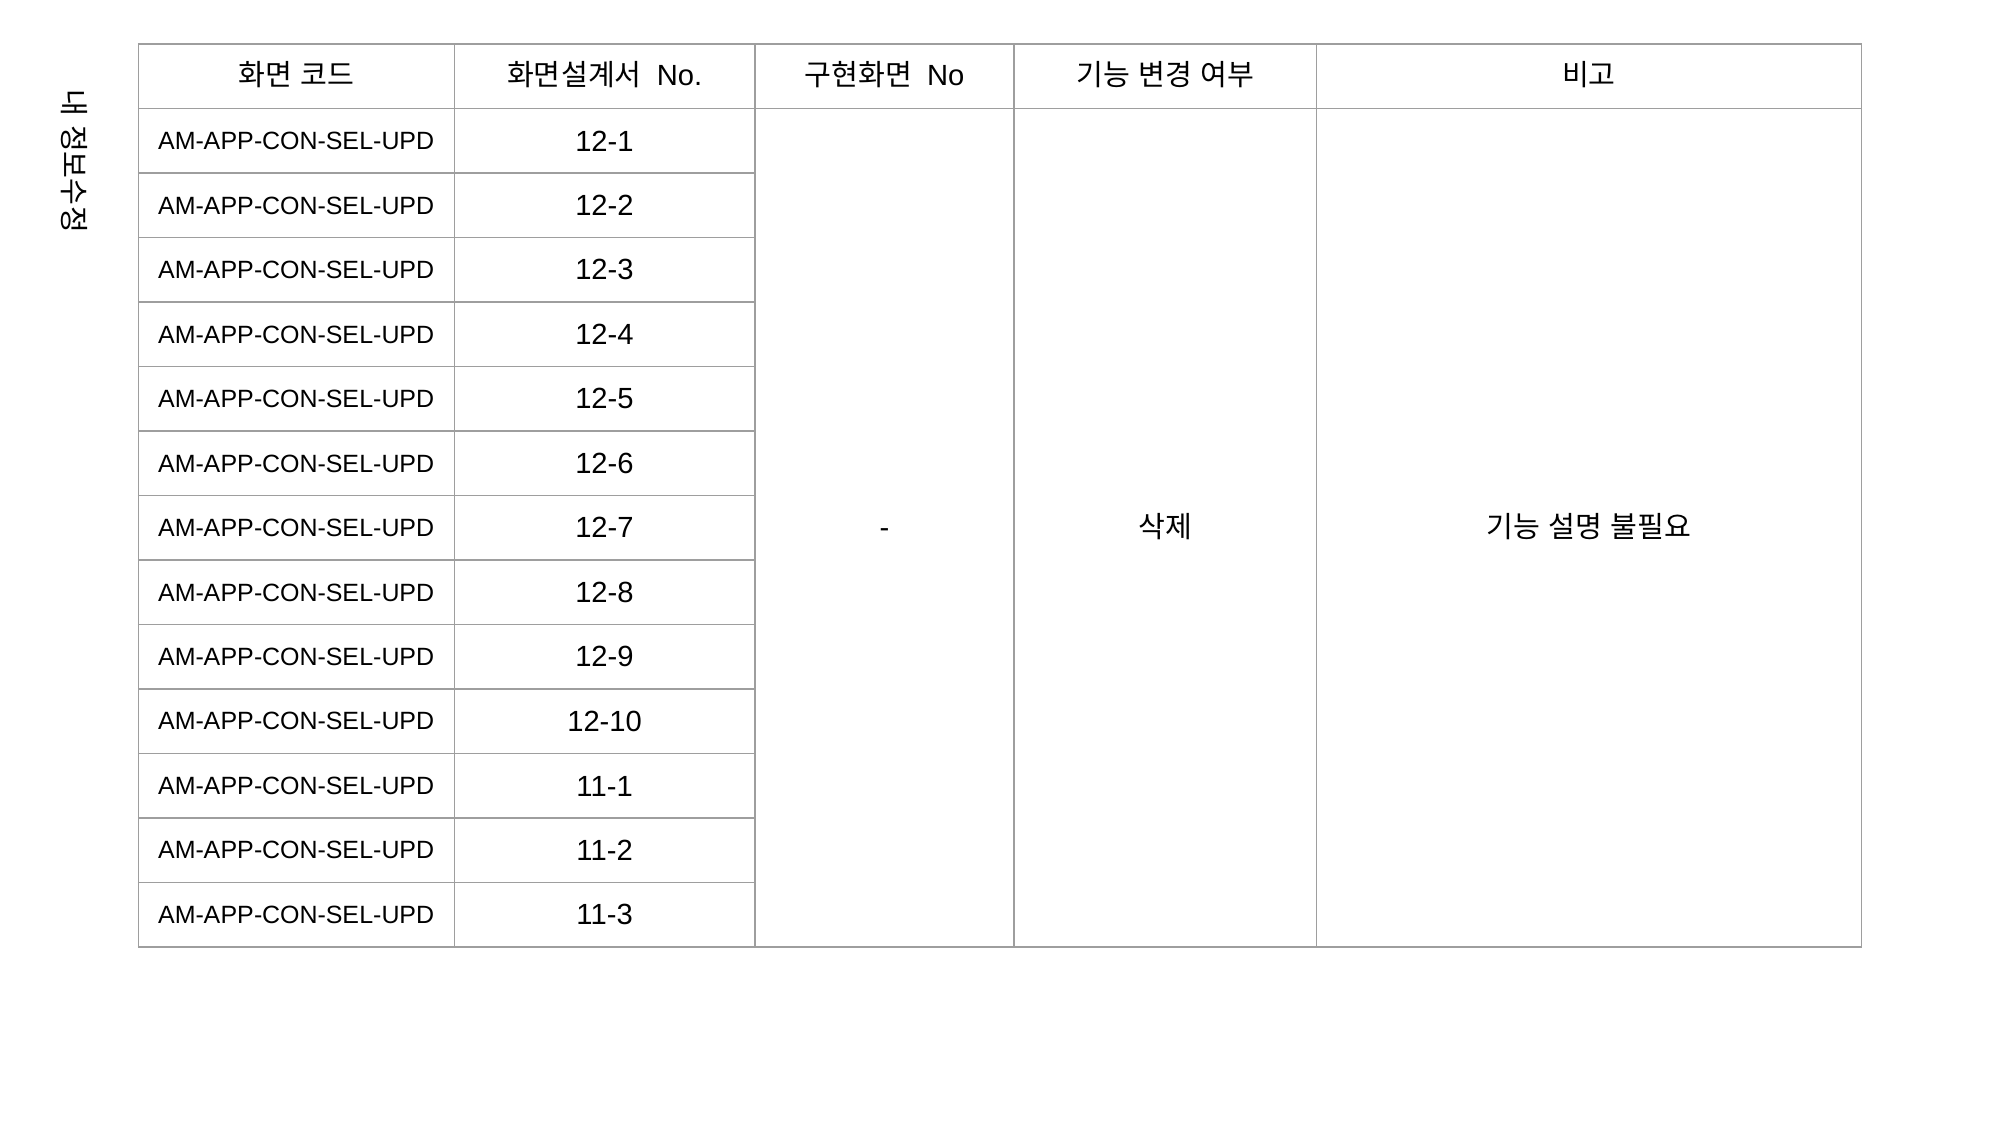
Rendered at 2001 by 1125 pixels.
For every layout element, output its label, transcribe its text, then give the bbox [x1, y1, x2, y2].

table_cell AM-APP-CON-SEL-UPD [139, 625, 454, 688]
text_box 내 정보수정 [34, 75, 100, 320]
table_cell AM-APP-CON-SEL-UPD [139, 561, 454, 624]
table_cell 12-8 [455, 561, 754, 624]
table_cell 삭제 [1015, 109, 1316, 946]
table_cell 기능 설명 불필요 [1317, 109, 1861, 946]
table_cell AM-APP-CON-SEL-UPD [139, 883, 454, 946]
table_cell 11-3 [455, 883, 754, 946]
table_cell 11-1 [455, 754, 754, 817]
table_cell 12-7 [455, 496, 754, 559]
table_header 기능 변경 여부 [1015, 45, 1316, 108]
table_header 화면설계서 No. [455, 45, 754, 108]
table_cell AM-APP-CON-SEL-UPD [139, 238, 454, 301]
table_cell 12-10 [455, 690, 754, 753]
table_cell AM-APP-CON-SEL-UPD [139, 432, 454, 495]
table_cell AM-APP-CON-SEL-UPD [139, 109, 454, 172]
table_cell AM-APP-CON-SEL-UPD [139, 496, 454, 559]
table_cell 12-6 [455, 432, 754, 495]
table_cell AM-APP-CON-SEL-UPD [139, 174, 454, 237]
table_cell 12-4 [455, 303, 754, 366]
table_cell AM-APP-CON-SEL-UPD [139, 690, 454, 753]
table_header 구현화면 No [756, 45, 1013, 108]
table_cell 12-5 [455, 367, 754, 430]
table_cell AM-APP-CON-SEL-UPD [139, 819, 454, 882]
table_cell AM-APP-CON-SEL-UPD [139, 367, 454, 430]
table_cell 12-9 [455, 625, 754, 688]
table_cell AM-APP-CON-SEL-UPD [139, 303, 454, 366]
table_cell - [756, 109, 1013, 946]
table_header 화면 코드 [139, 45, 454, 108]
table_cell 12-2 [455, 174, 754, 237]
table_header 비고 [1317, 45, 1861, 108]
table_cell 12-1 [455, 109, 754, 172]
table_cell 12-3 [455, 238, 754, 301]
table_cell AM-APP-CON-SEL-UPD [139, 754, 454, 817]
table_cell 11-2 [455, 819, 754, 882]
